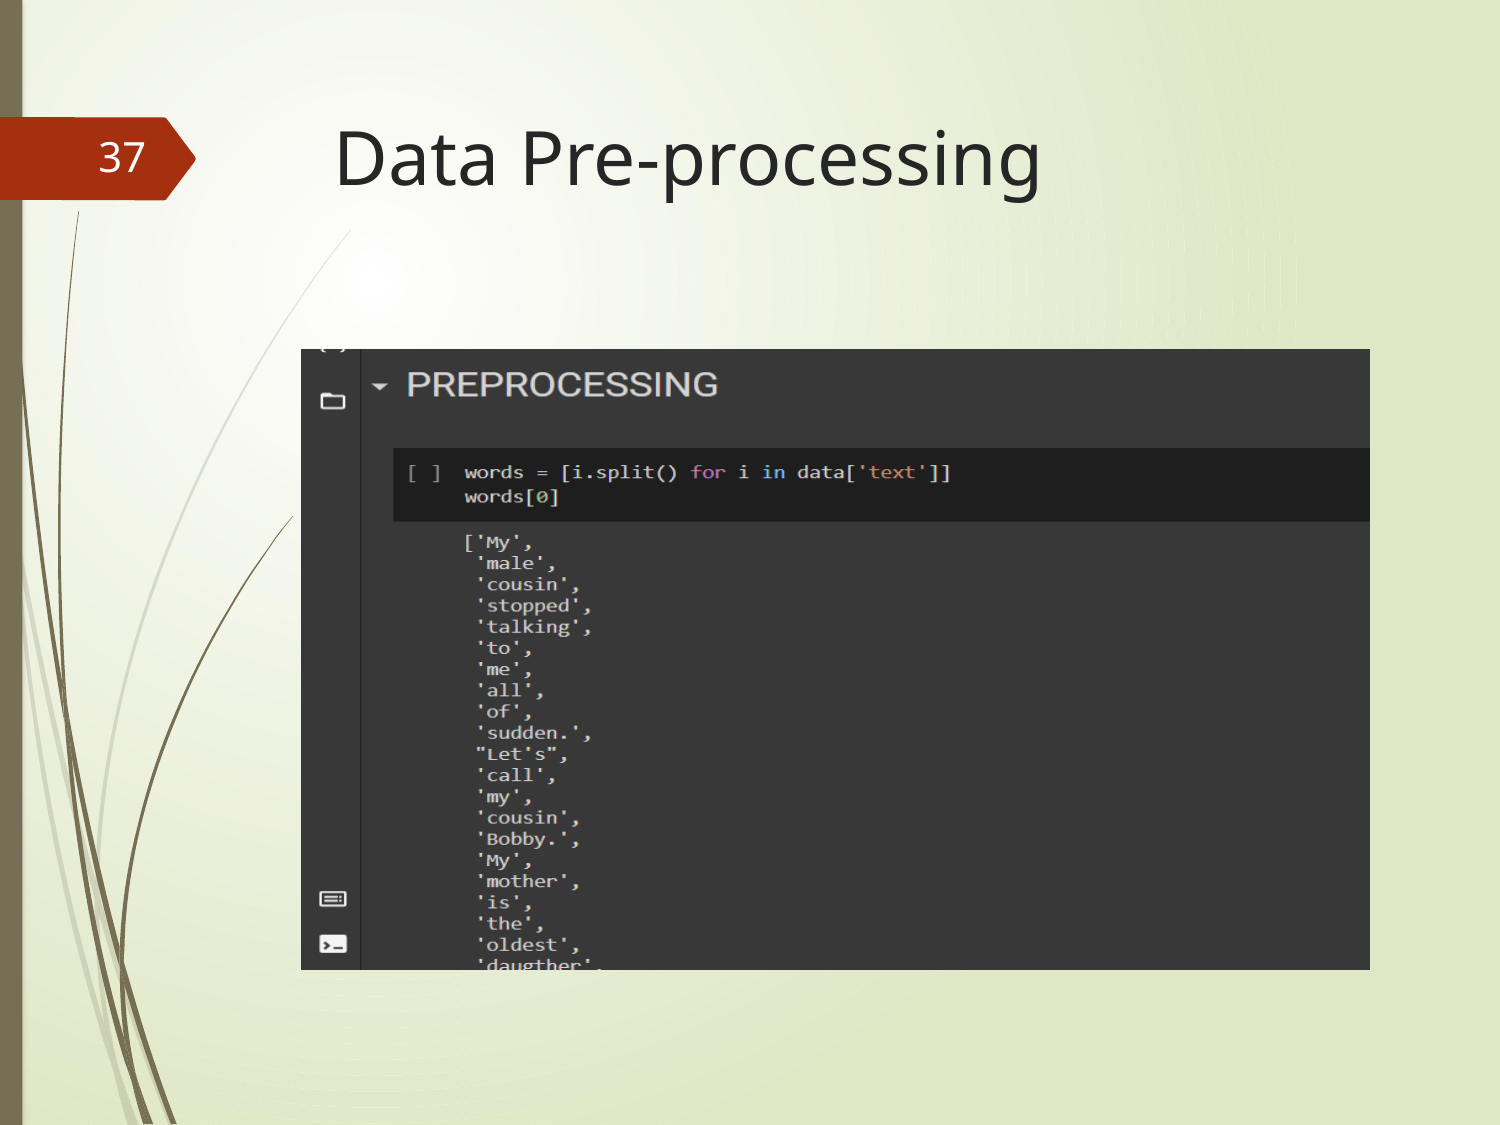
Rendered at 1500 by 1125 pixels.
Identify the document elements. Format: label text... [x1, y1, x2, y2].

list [300, 349, 1371, 970]
slide_number 37 [65, 129, 162, 190]
title Data Pre-processing [319, 102, 1416, 313]
